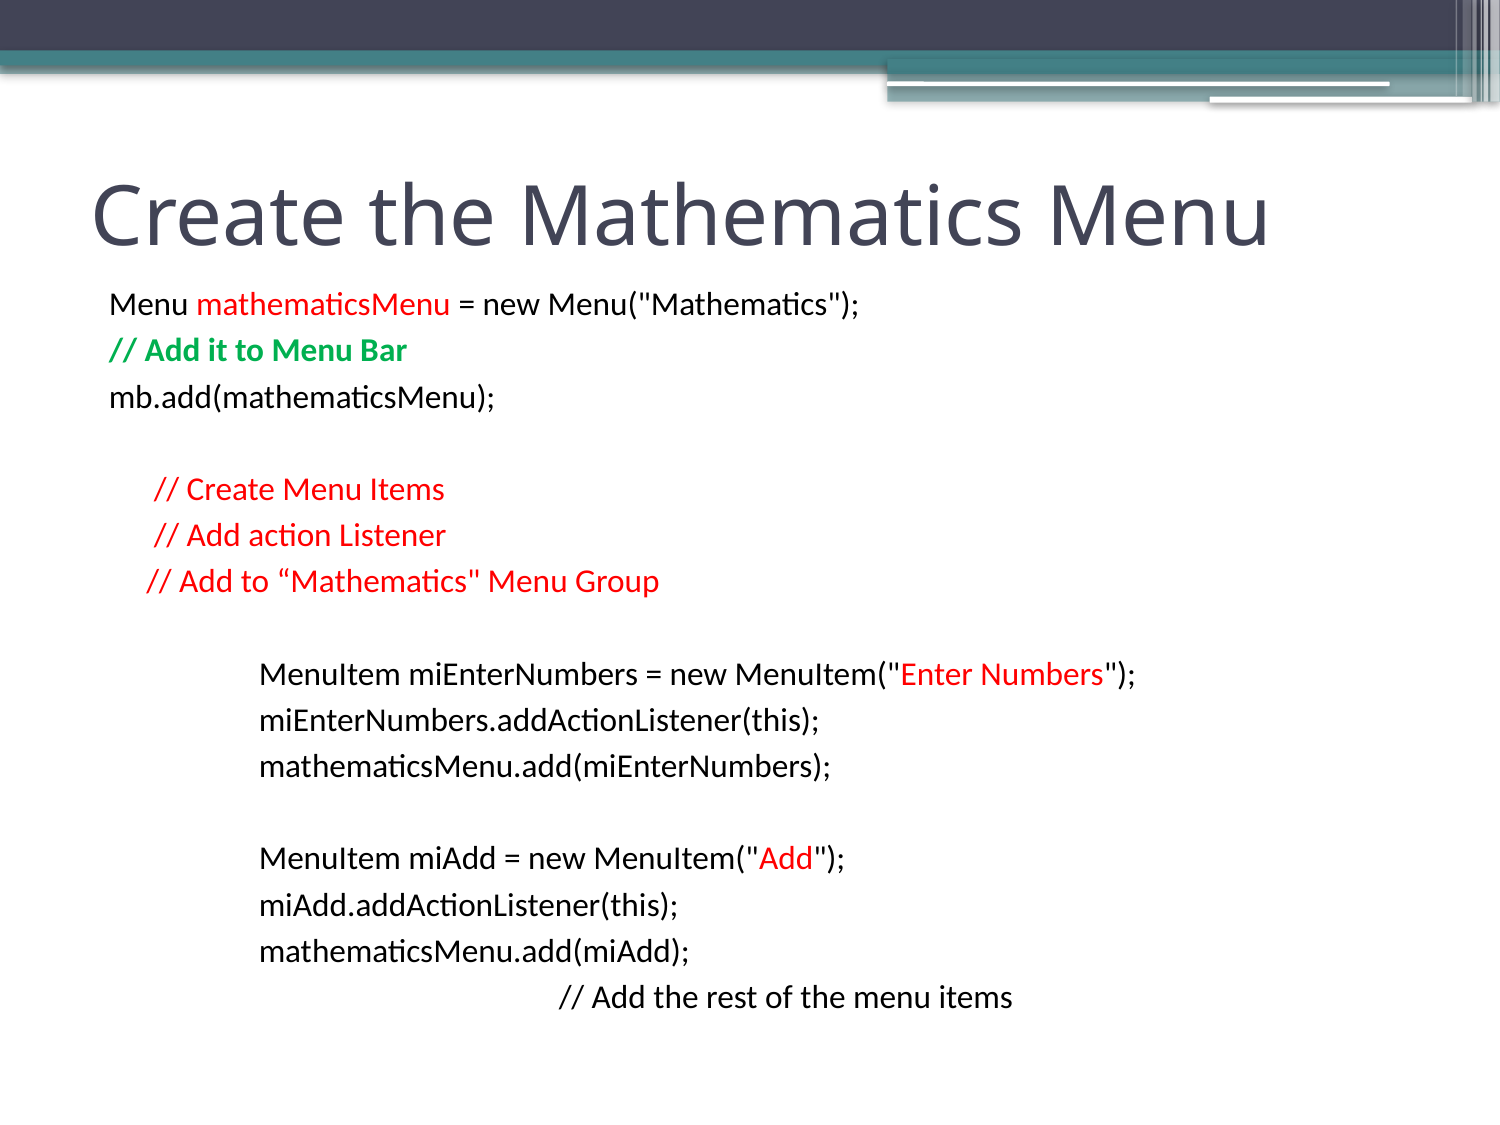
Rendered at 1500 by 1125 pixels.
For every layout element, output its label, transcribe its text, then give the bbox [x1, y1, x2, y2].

title Create the Mathematics Menu [75, 125, 1426, 275]
list Menu mathematicsMenu = new Menu("Mathematics"); // Add it to Menu Bar mb.add(mathematicsMenu); // Create Menu Items // Add action Listener // Add to “Mathematics" Menu Group MenuItem miEnterNumbers = new MenuItem("Enter Numbers"); miEnterNumbers.addActionListener(this); mathematicsMenu.add(miEnterNumbers); MenuItem miAdd = new MenuItem("Add"); miAdd.addActionListener(this); mathematicsMenu.add(miAdd); // Add the rest of the menu items [75, 275, 1426, 1125]
